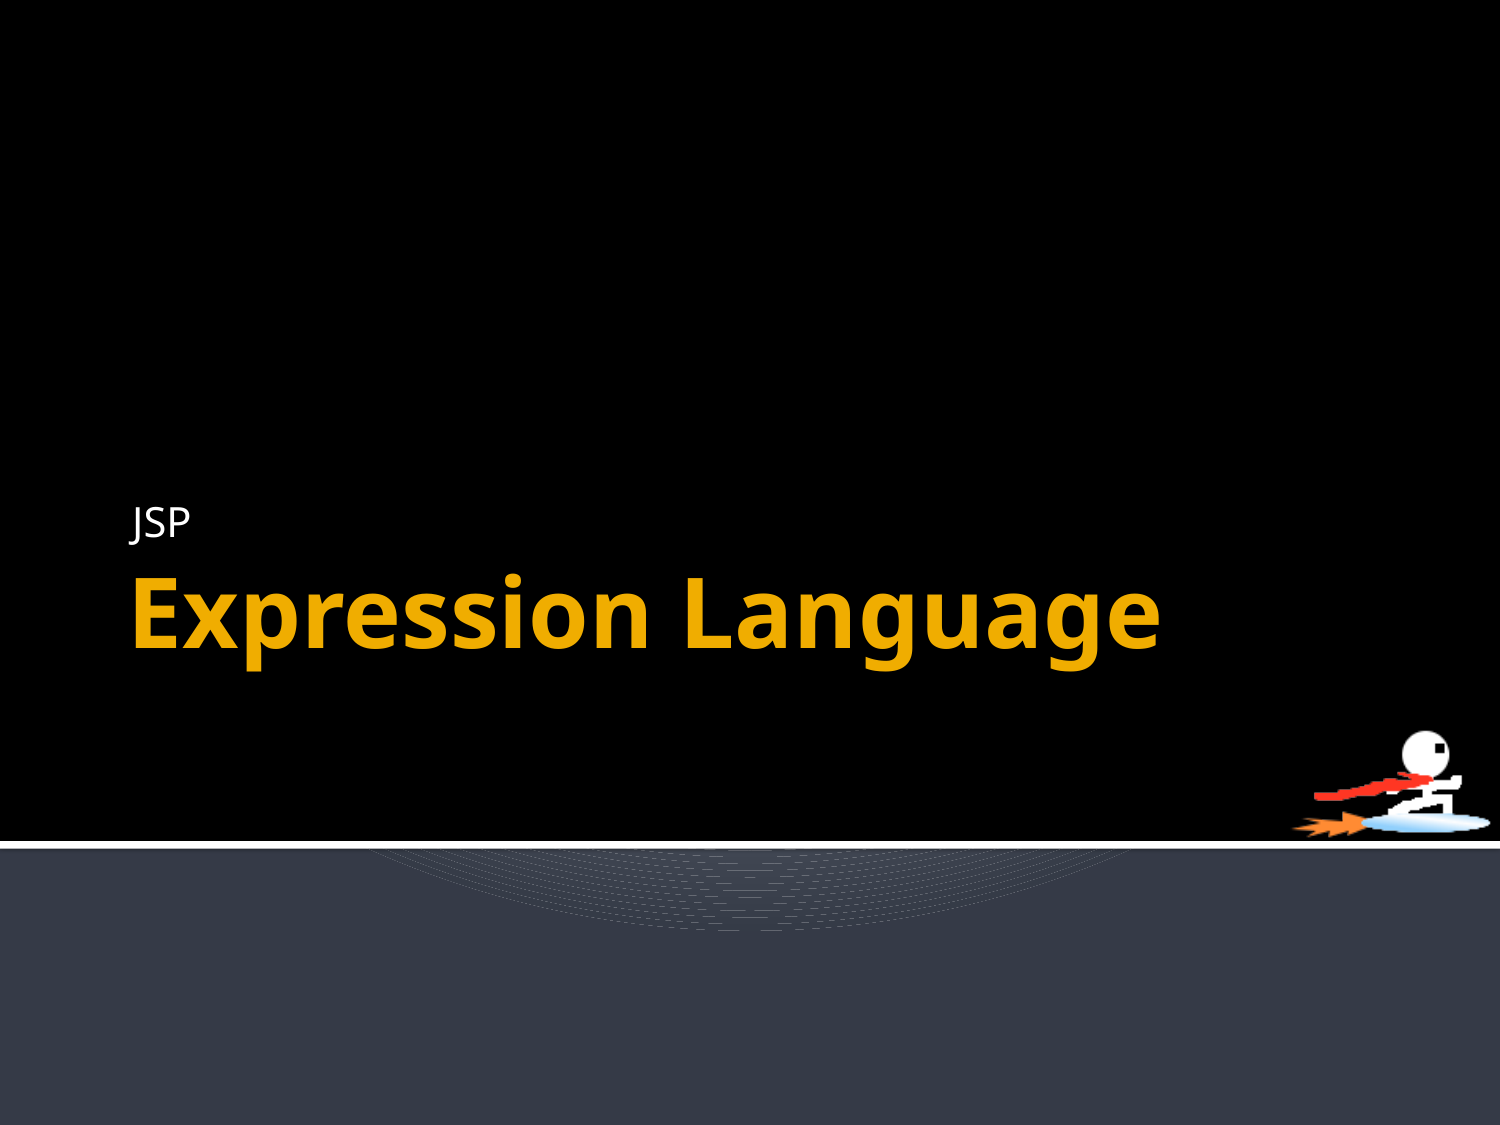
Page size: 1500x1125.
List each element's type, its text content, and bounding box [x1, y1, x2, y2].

subtitle JSP [112, 299, 1438, 546]
title Expression Language [112, 550, 1438, 825]
picture [1269, 728, 1500, 839]
